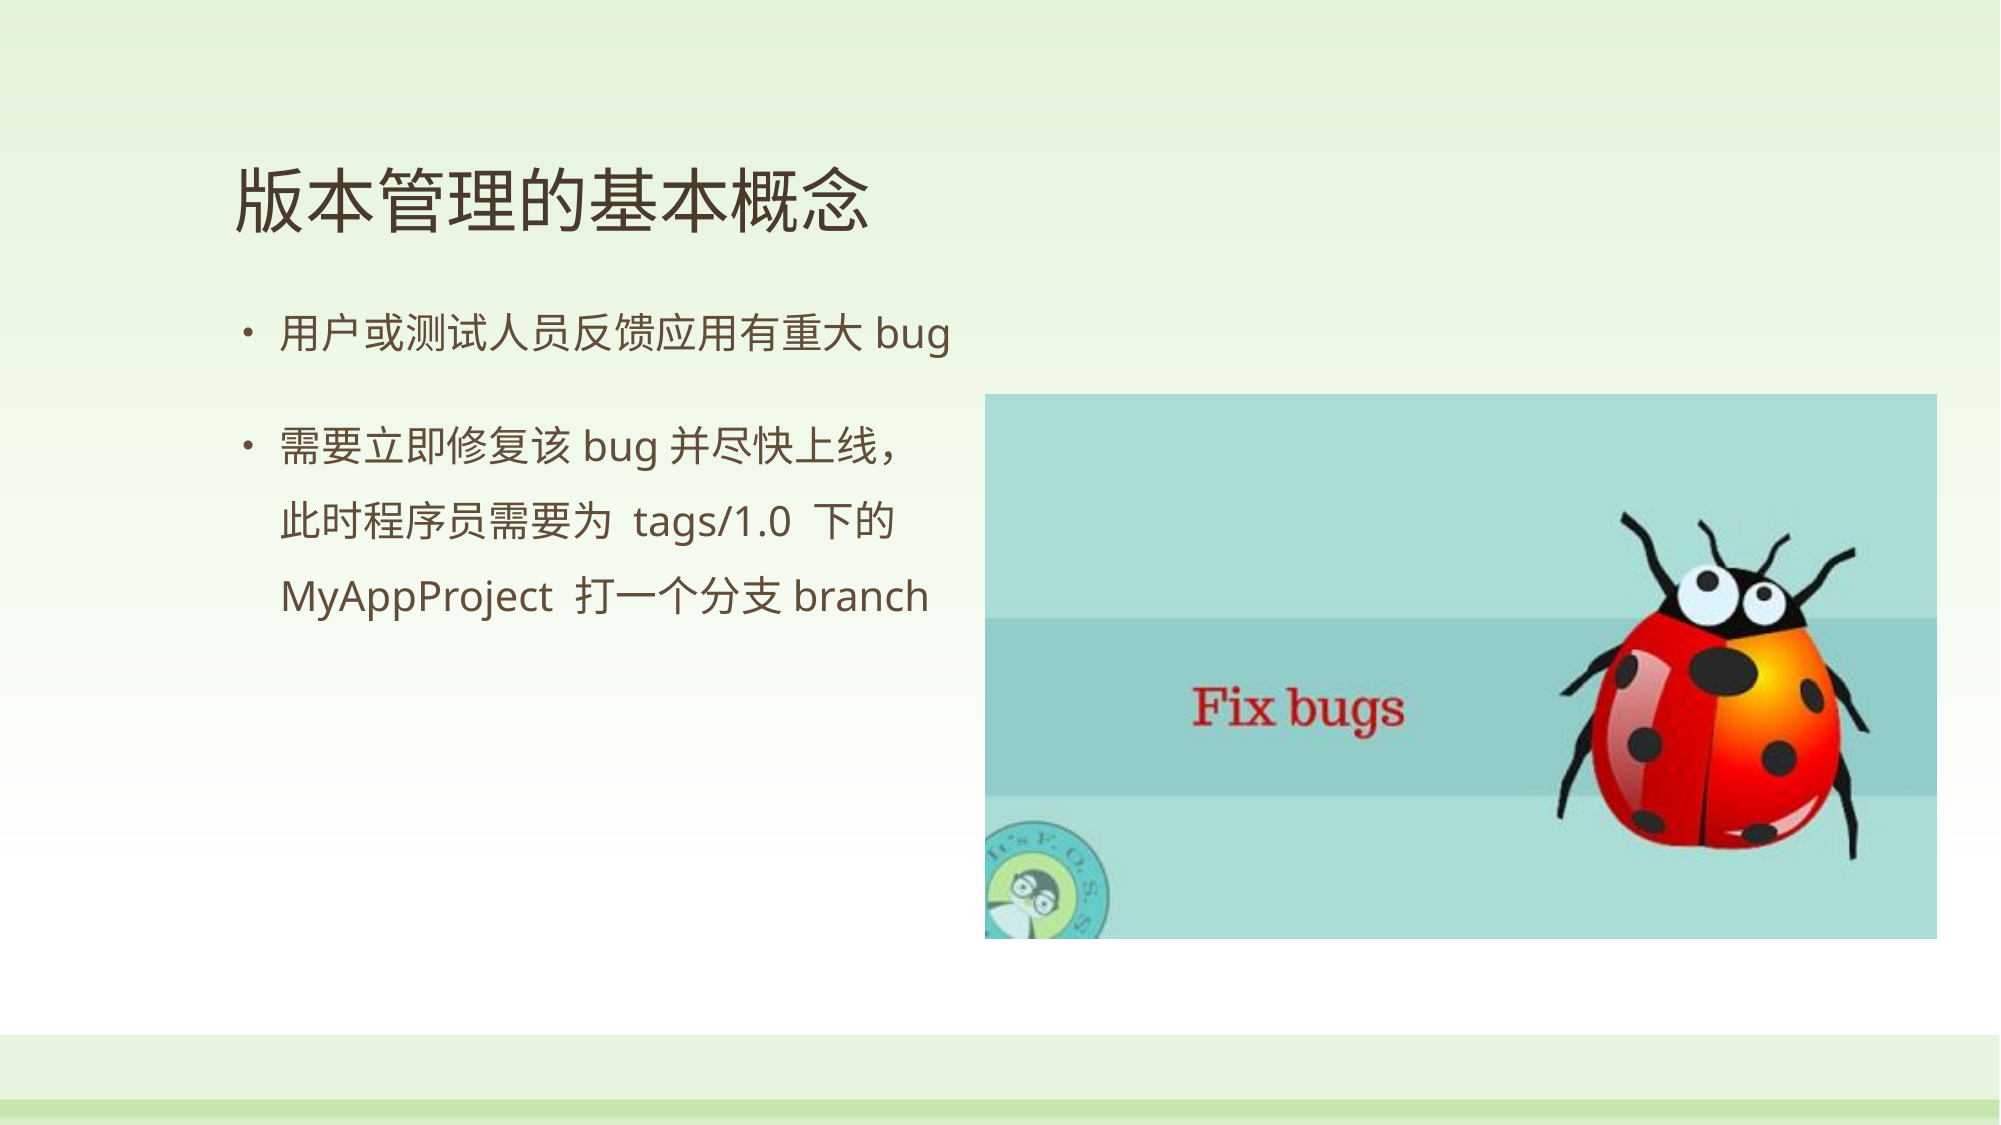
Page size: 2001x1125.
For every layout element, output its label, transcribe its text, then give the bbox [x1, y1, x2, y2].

title 版本管理的基本概念 [219, 71, 1780, 251]
list 用户或测试人员反馈应用有重大bug 需要立即修复该bug并尽快上线， 此时程序员需要为 tags/1.0 下的MyAppProject 打一个分支branch [219, 274, 970, 981]
picture [985, 394, 1937, 939]
